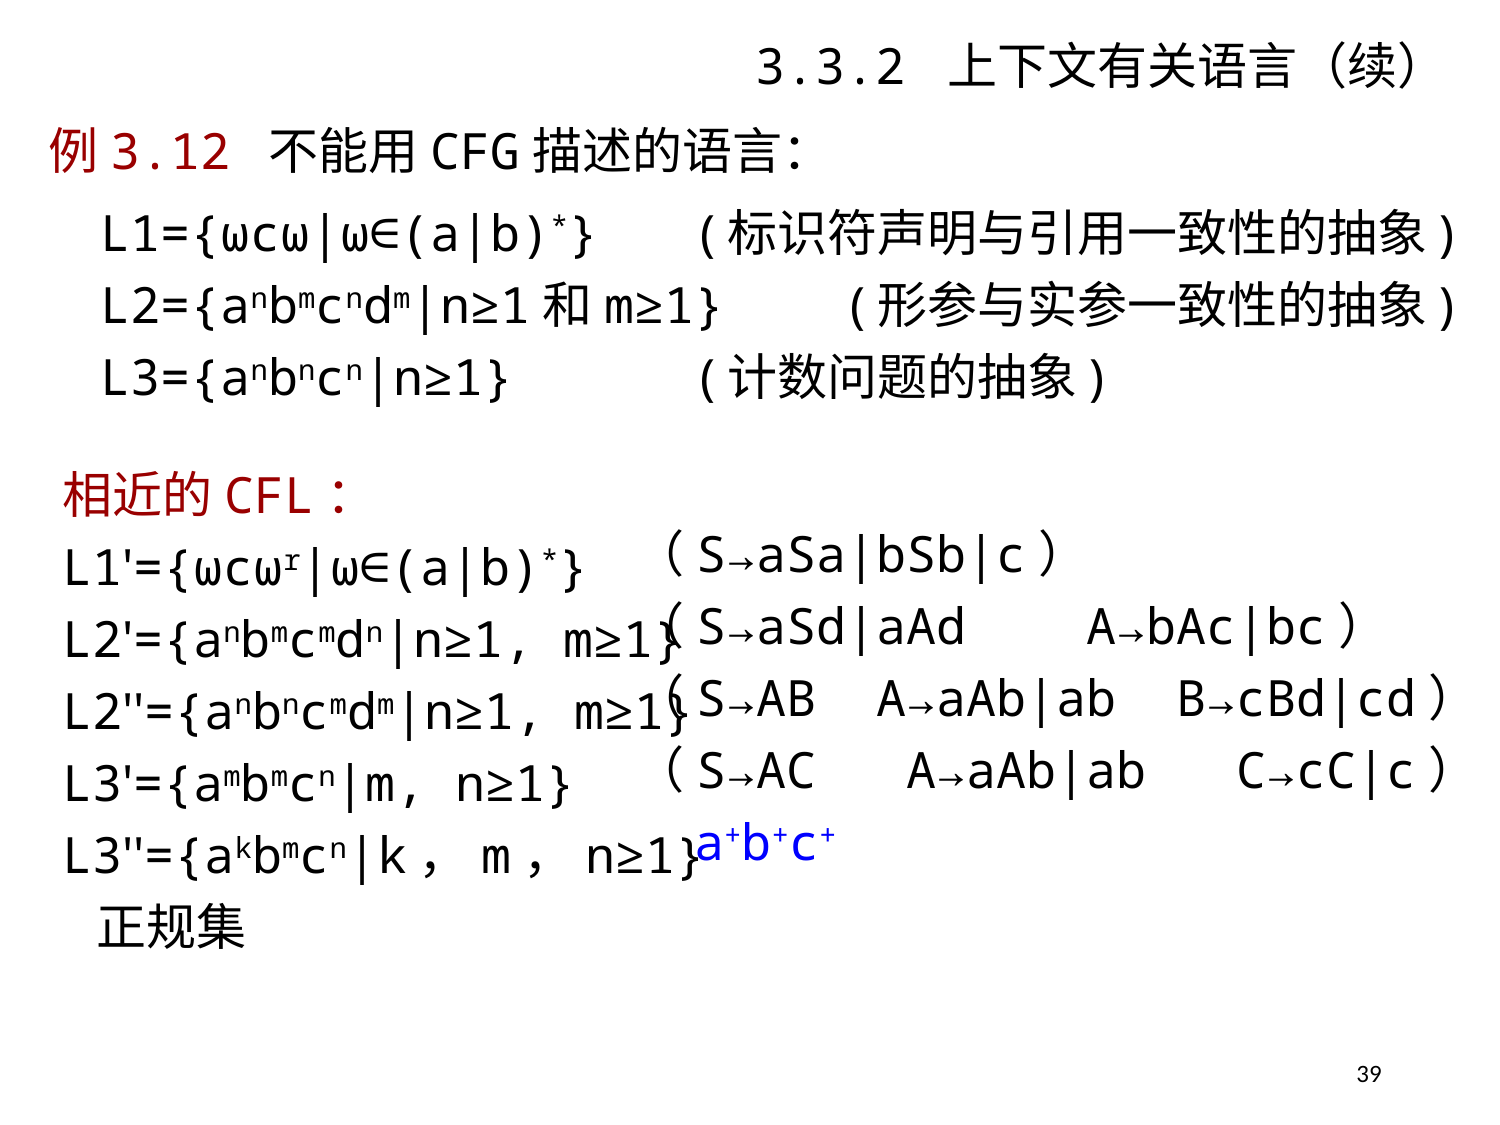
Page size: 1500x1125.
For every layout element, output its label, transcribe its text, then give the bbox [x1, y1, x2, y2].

title 3.3.2 上下文有关语言（续） [187, 24, 1463, 113]
text_box （S→aSa|bSb|c） （S→aSd|aAd A→bAc|bc） （S→AB A→aAb|ab B→cBd|cd） （S→AC A→aAb|ab C→cC|c） a+b+c+ [619, 503, 1493, 879]
text_box 例3.12 不能用CFG描述的语言： [33, 99, 859, 187]
slide_number 39 [1059, 1042, 1397, 1103]
text_box 相近的CFL： L1'={ωcωr|ω∈(a|b)*} L2'={anbmcmdn|n≥1, m≥1} L2''={anbncmdm|n≥1, m≥1} L3'={ambmcn|m, n≥1} L3''={akbmcn|k，m，n≥1} 正规集 [47, 444, 720, 963]
text_box L1={ωcω|ω∈(a|b)*} (标识符声明与引用一致性的抽象) L2={anbmcndm|n≥1和m≥1} (形参与实参一致性的抽象) L3={anbncn|n≥1} (计数问题的抽象) [85, 181, 1483, 413]
